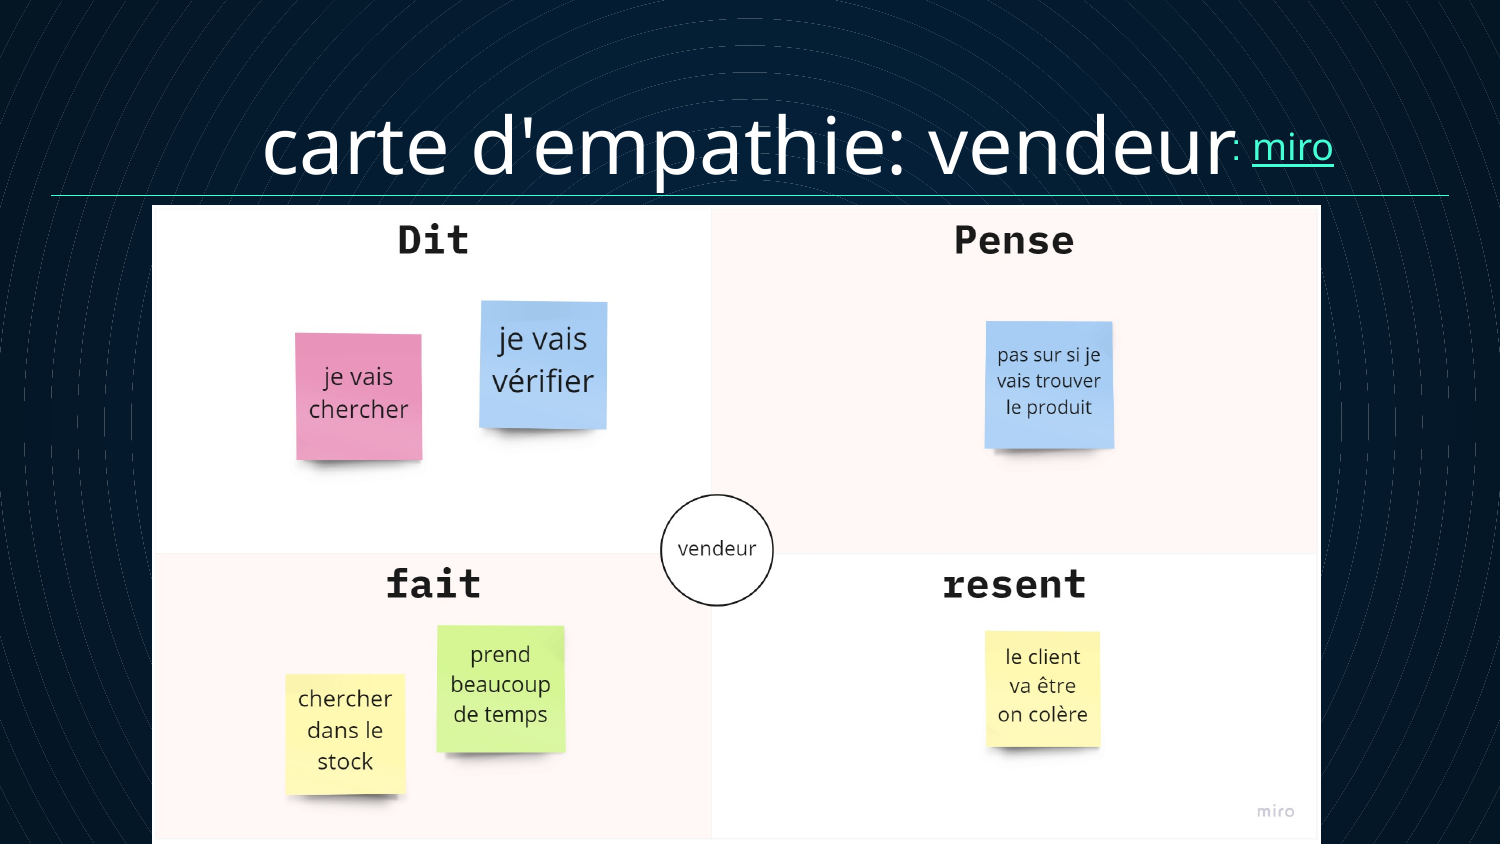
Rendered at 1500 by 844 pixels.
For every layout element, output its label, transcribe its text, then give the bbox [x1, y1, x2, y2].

title carte d'empathie: vendeur [51, 105, 1449, 194]
title carte d'empathie: vendeur [1324, 202, 1449, 206]
text_box : miro [1216, 99, 1384, 185]
picture [152, 204, 1321, 844]
